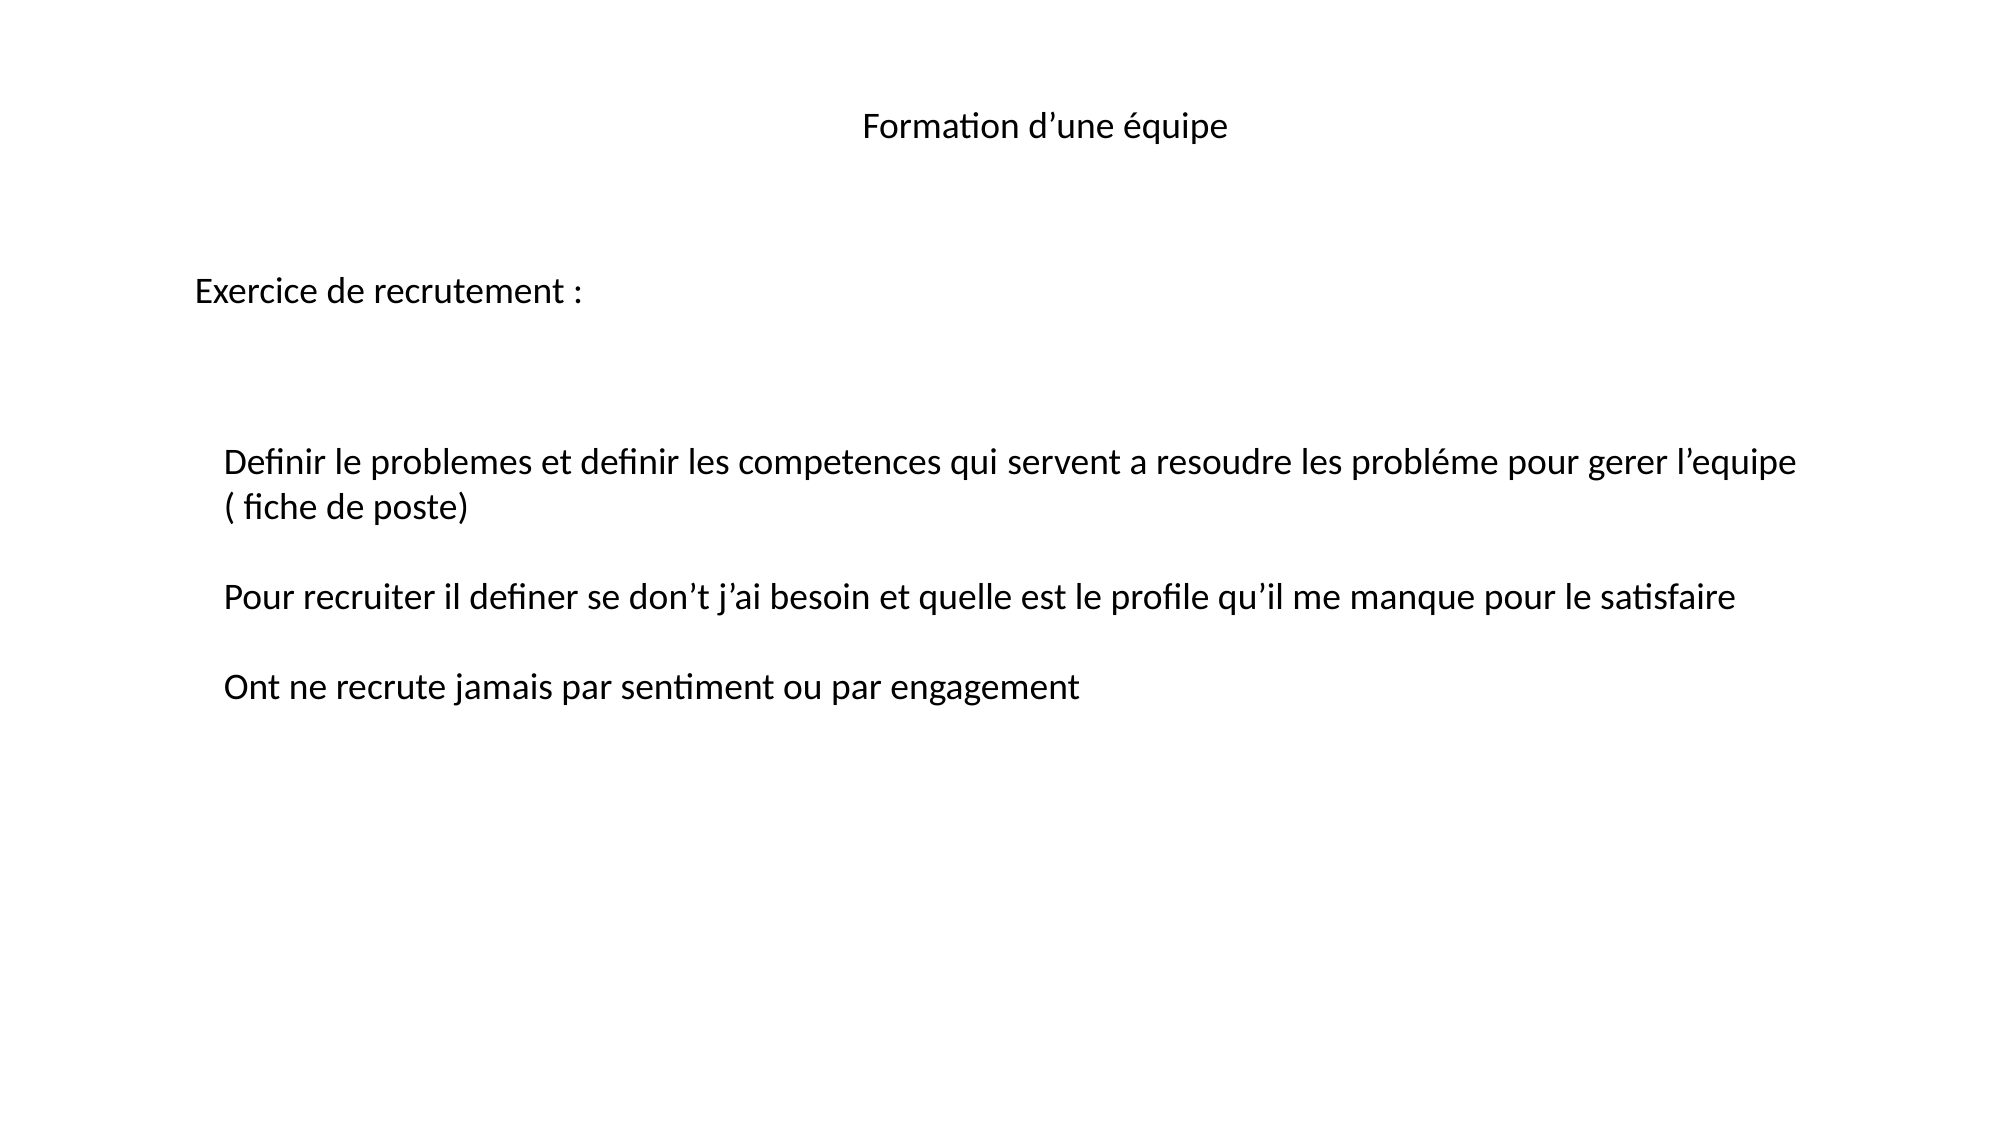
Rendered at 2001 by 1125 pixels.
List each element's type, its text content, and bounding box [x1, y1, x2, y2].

text_box Formation d’une équipe [847, 93, 1253, 153]
text_box Definir le problemes et definir les competences qui servent a resoudre les probléme pour gerer l’equipe ( fiche de poste) Pour recruiter il definer se don’t j’ai besoin et quelle est le profile qu’il me manque pour le satisfaire Ont ne recrute jamais par sentiment ou par engagement [209, 429, 1882, 715]
text_box Exercice de recrutement : [180, 259, 607, 319]
